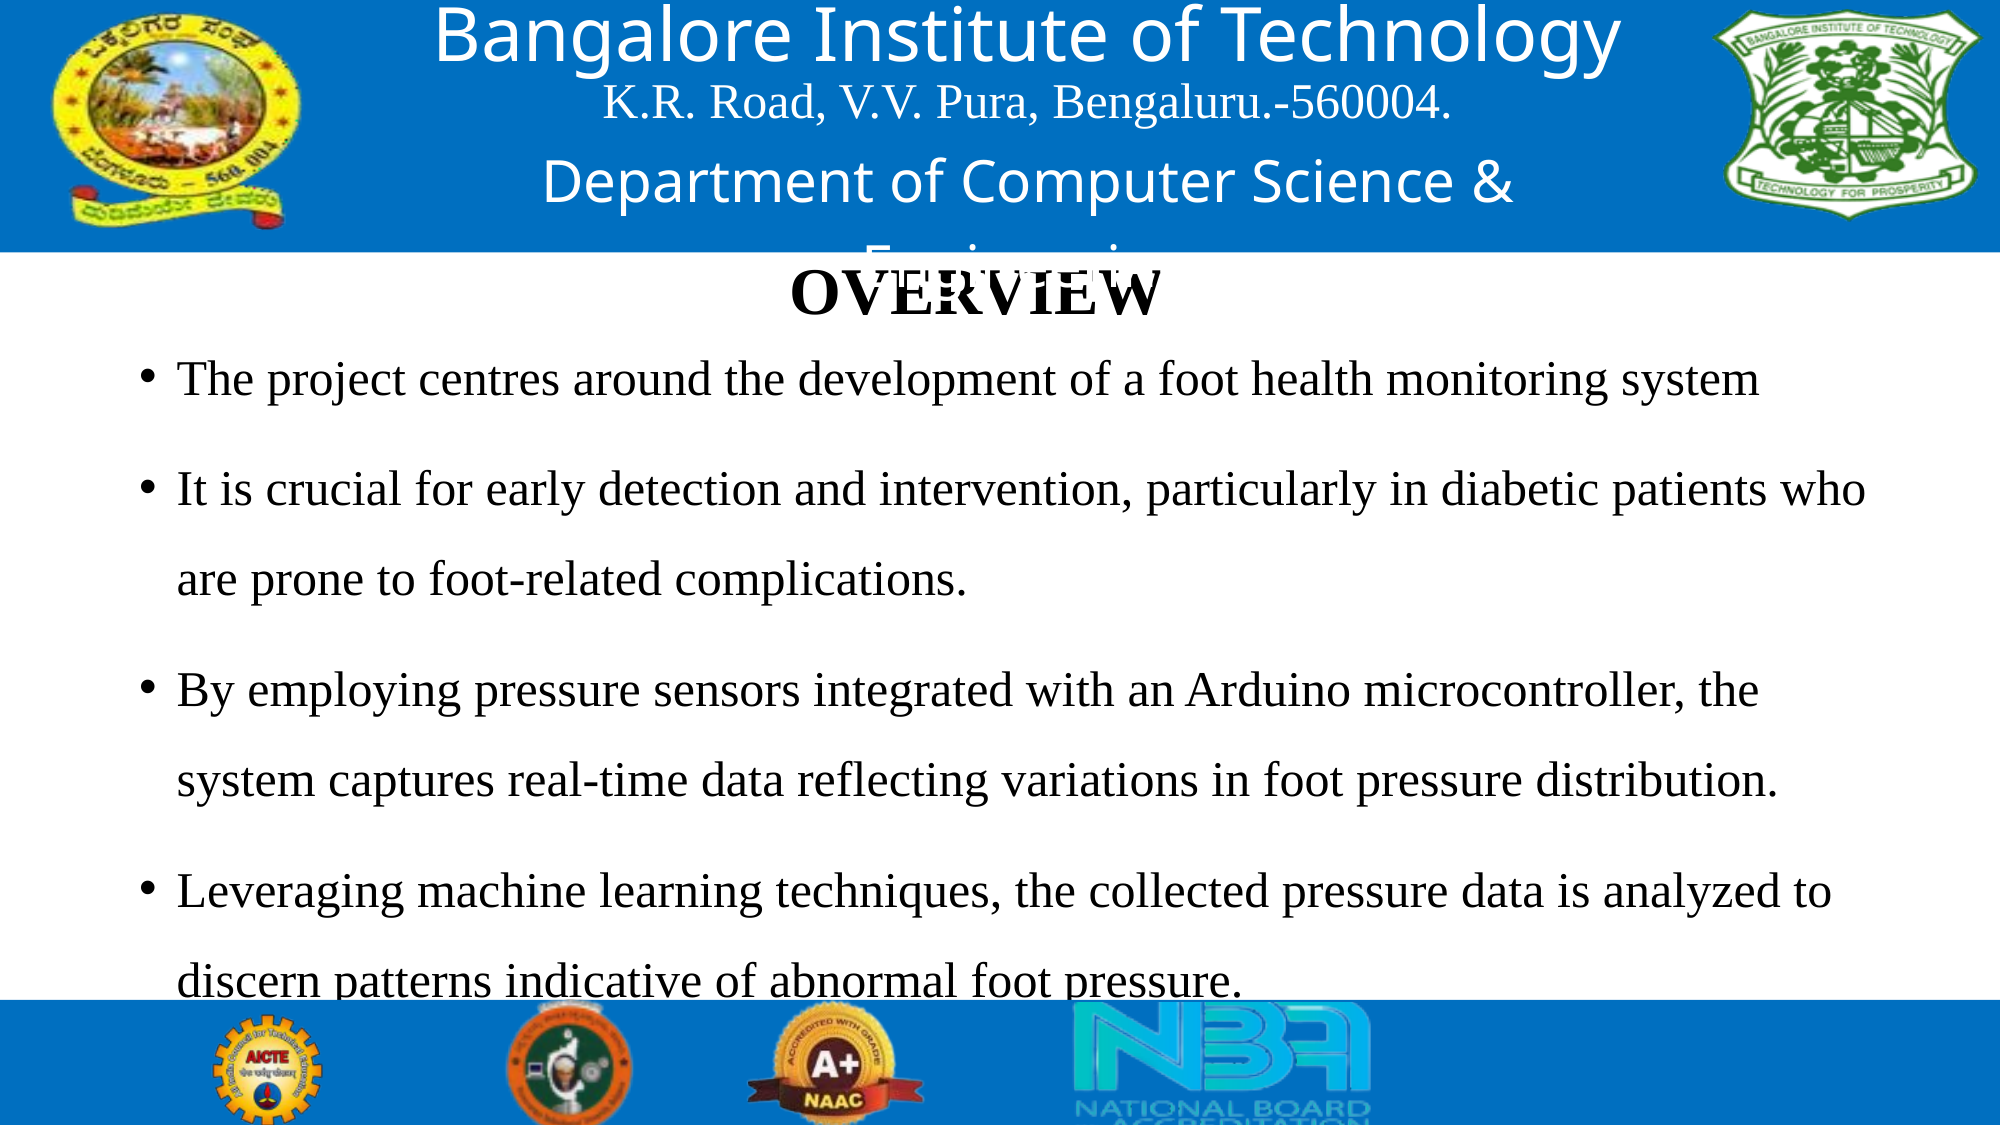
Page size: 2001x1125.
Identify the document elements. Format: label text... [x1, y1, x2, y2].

list The project centres around the development of a foot health monitoring system It is crucial for early detection and intervention, particularly in diabetic patients who are prone to foot-related complications. By employing pressure sensors integrated with an Arduino microcontroller, the system captures real-time data reflecting variations in foot pressure distribution. Leveraging machine learning techniques, the collected pressure data is analyzed to discern patterns indicative of abnormal foot pressure. [124, 307, 1893, 999]
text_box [0, 999, 2000, 1125]
text_box OVERVIEW [775, 299, 1181, 335]
text_box Bangalore Institute of Technology K.R. Road, V.V. Pura, Bengaluru.-560004. Department of Computer Science & Engineering [418, 253, 1637, 299]
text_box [0, 0, 2000, 253]
